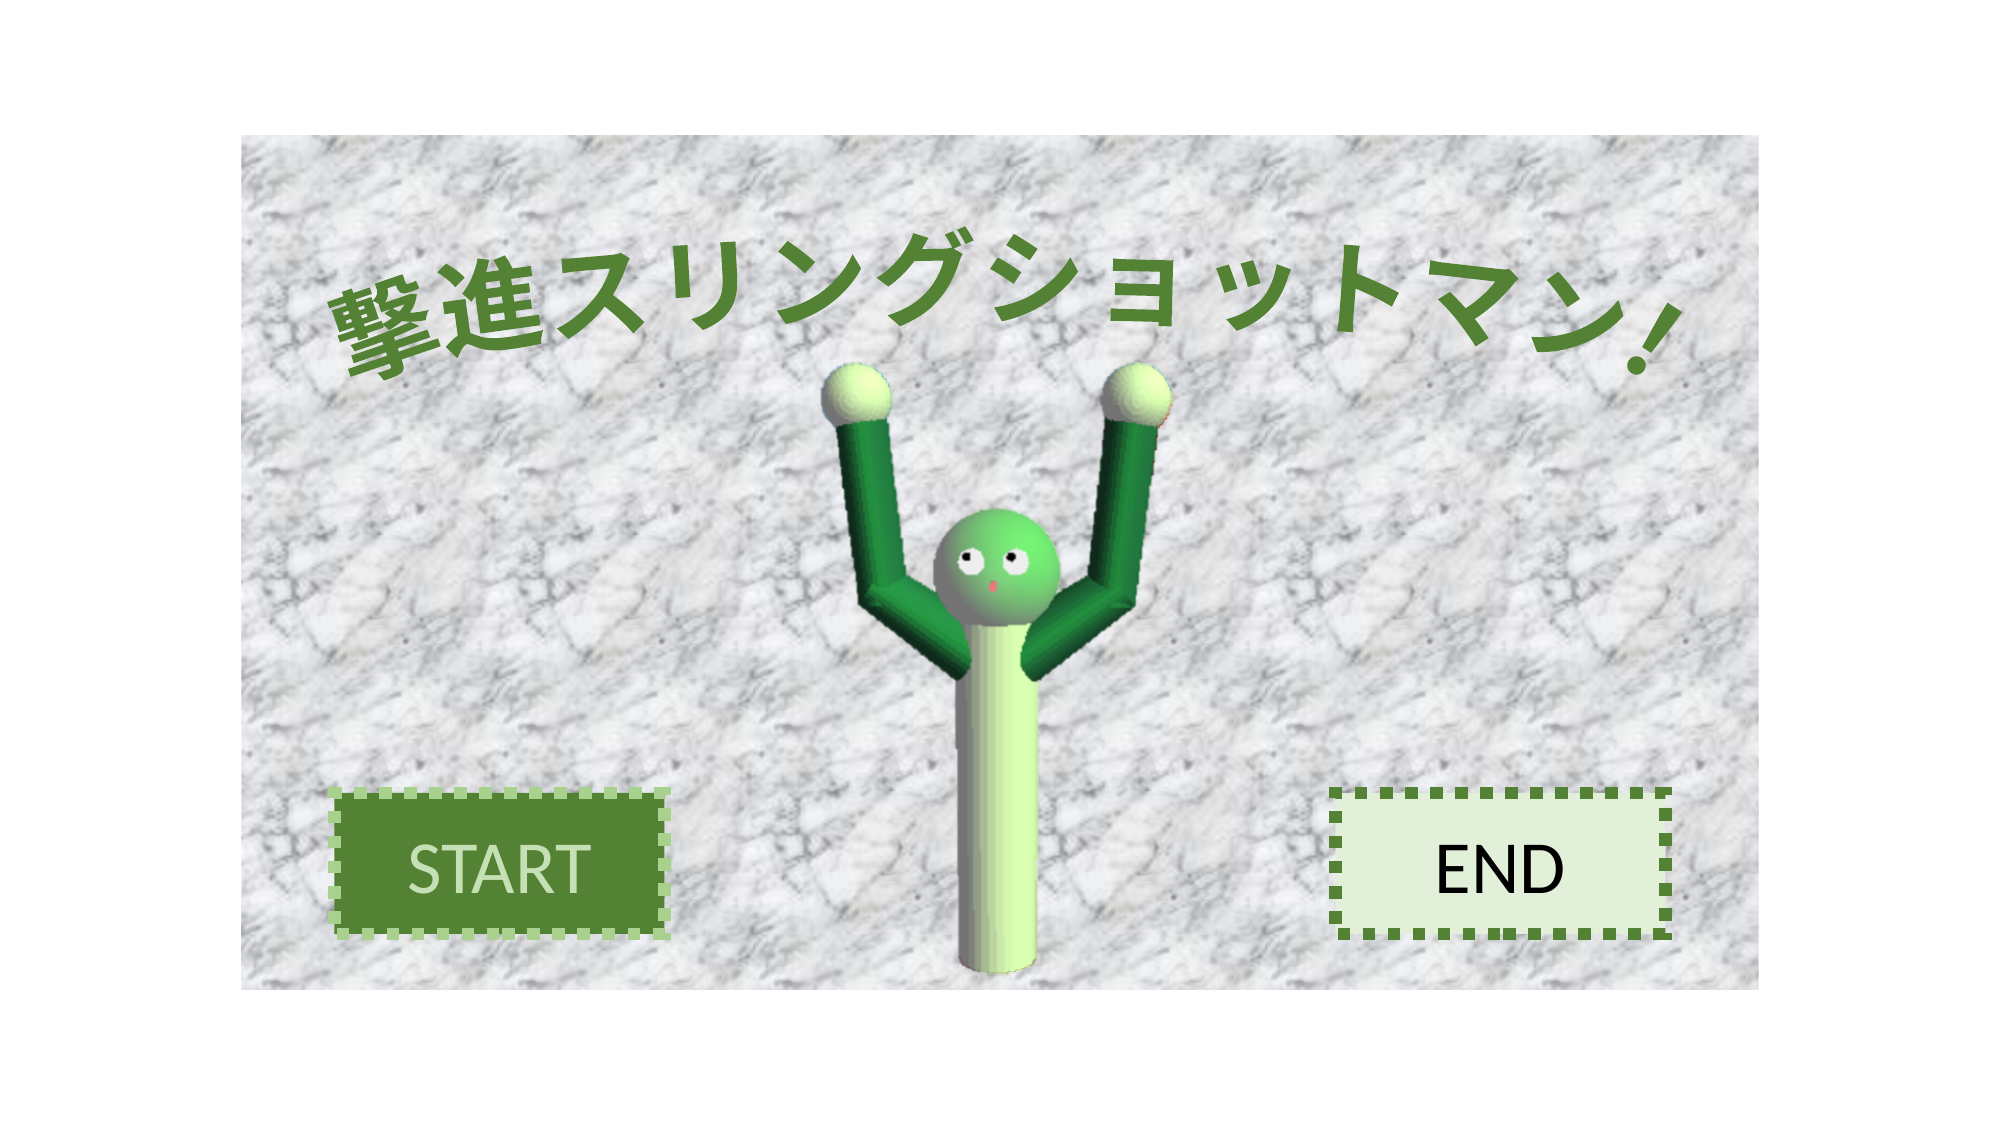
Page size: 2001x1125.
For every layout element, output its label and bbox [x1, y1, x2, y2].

text_box [241, 135, 1759, 990]
